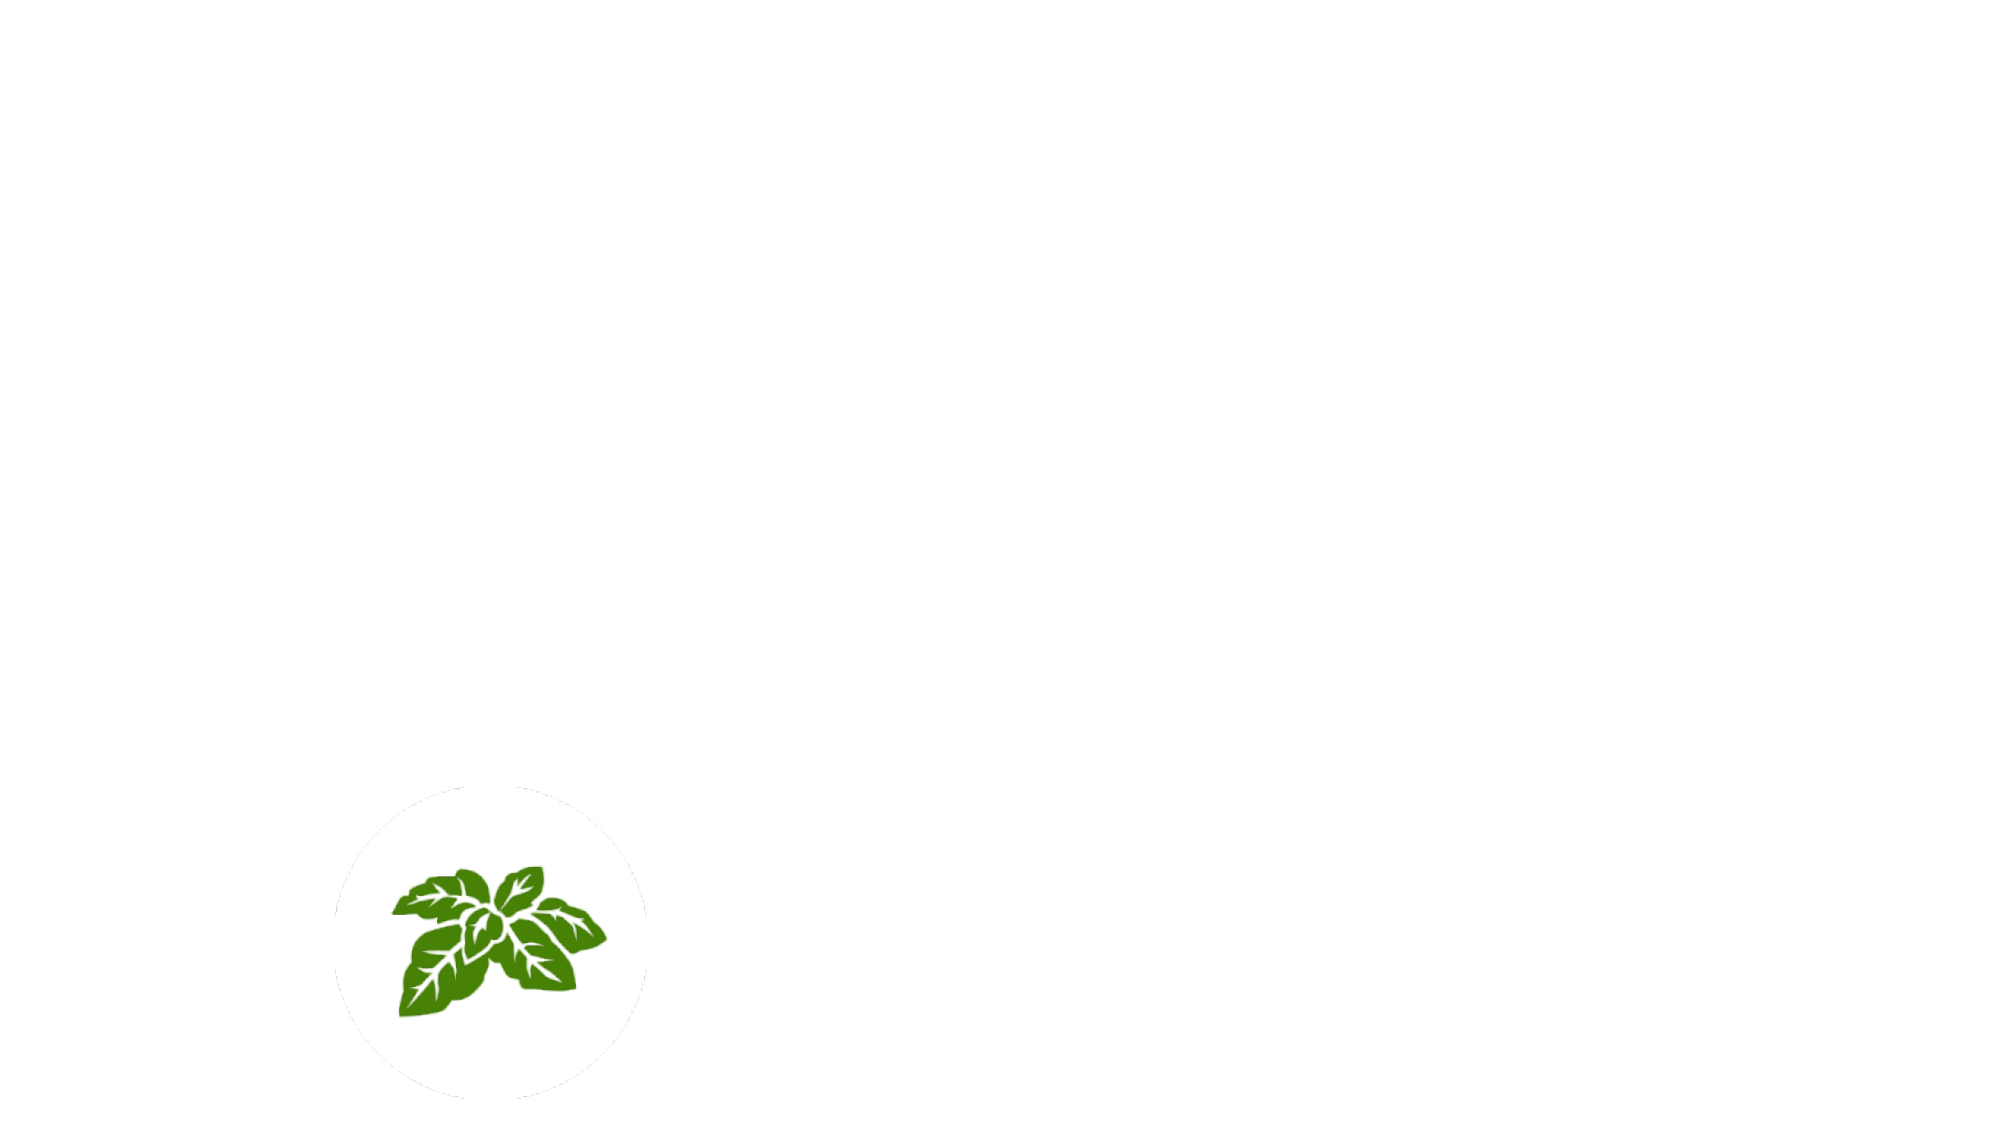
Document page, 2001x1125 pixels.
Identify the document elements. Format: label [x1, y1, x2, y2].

picture [334, 786, 648, 1100]
